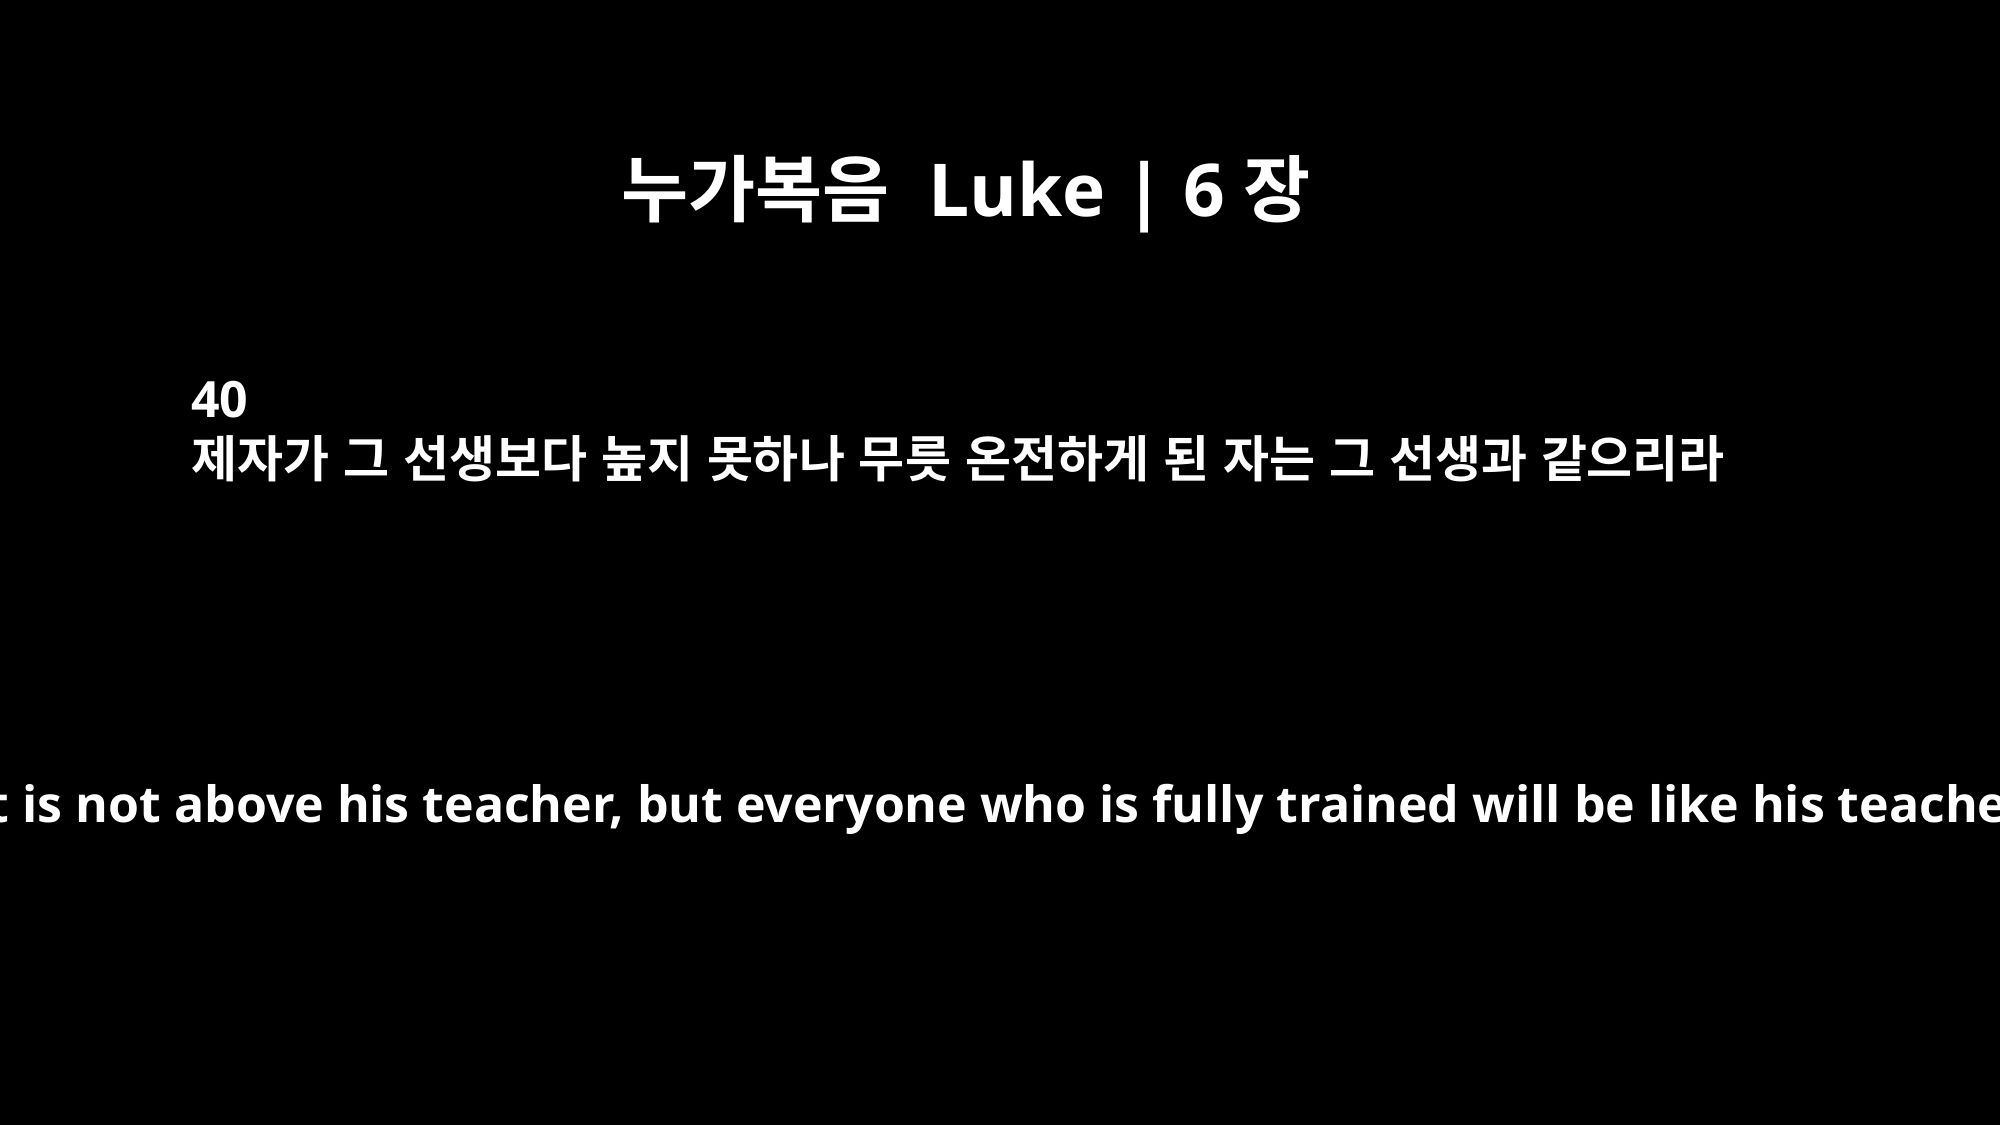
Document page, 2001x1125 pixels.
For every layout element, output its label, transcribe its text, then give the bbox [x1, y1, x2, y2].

text_box A student is not above his teacher, but everyone who is fully trained will be like his teacher. [0, 764, 2000, 840]
text_box 40 제자가 그 선생보다 높지 못하나 무릇 온전하게 된 자는 그 선생과 같으리라 [176, 359, 1741, 495]
text_box 누가복음 Luke | 6장 [606, 136, 1326, 239]
